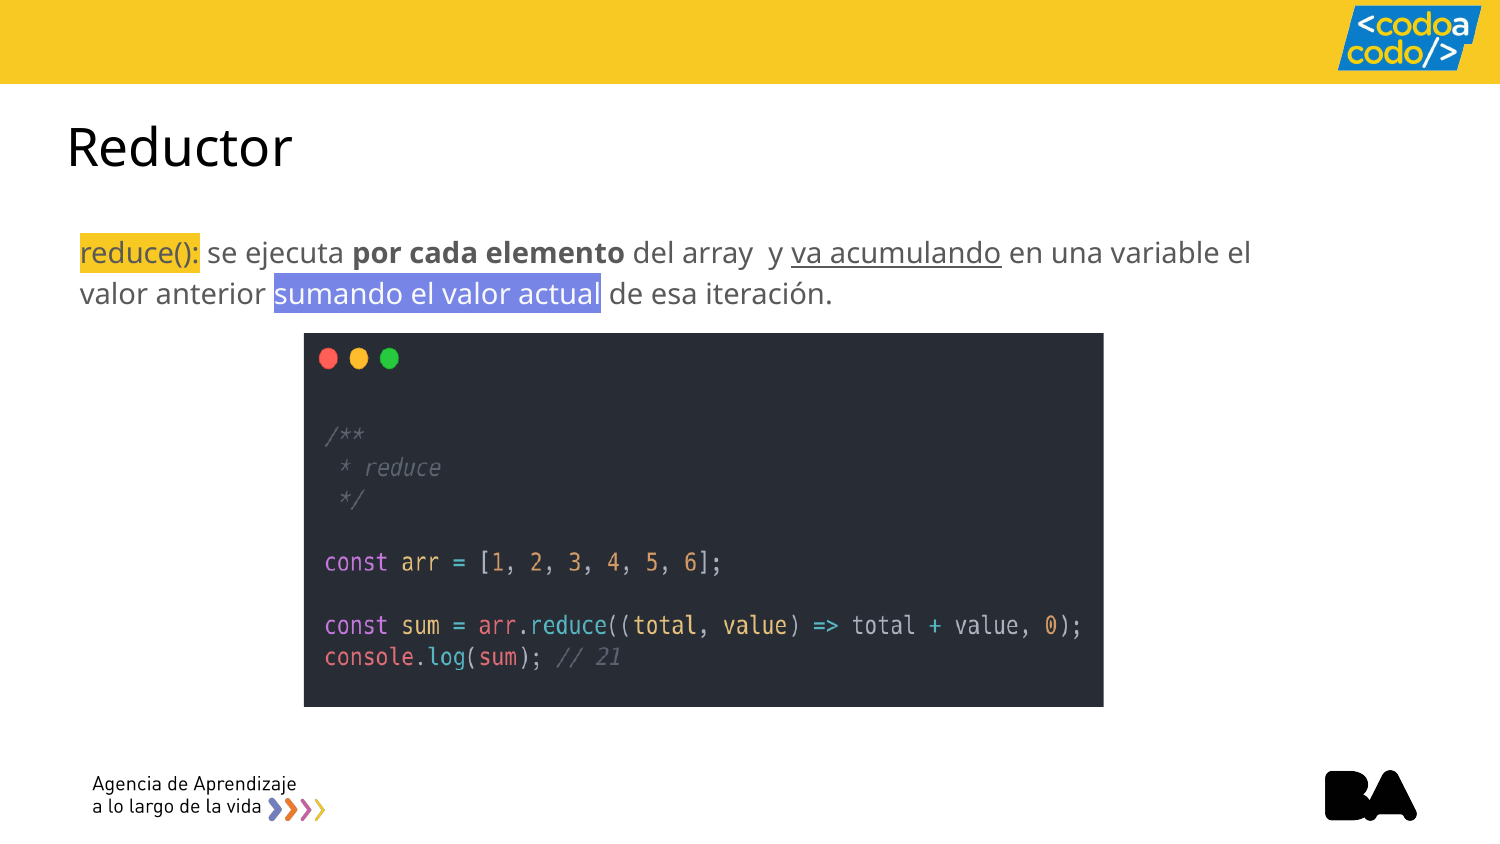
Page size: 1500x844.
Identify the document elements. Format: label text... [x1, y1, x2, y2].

list reduce(): se ejecuta por cada elemento del array y va acumulando en una variable el valor anterior sumando el valor actual de esa iteración. [64, 214, 1343, 360]
title Reductor [51, 98, 1449, 192]
picture [303, 332, 1104, 707]
picture [70, 756, 344, 835]
picture [1337, 5, 1482, 71]
picture [1325, 770, 1417, 821]
